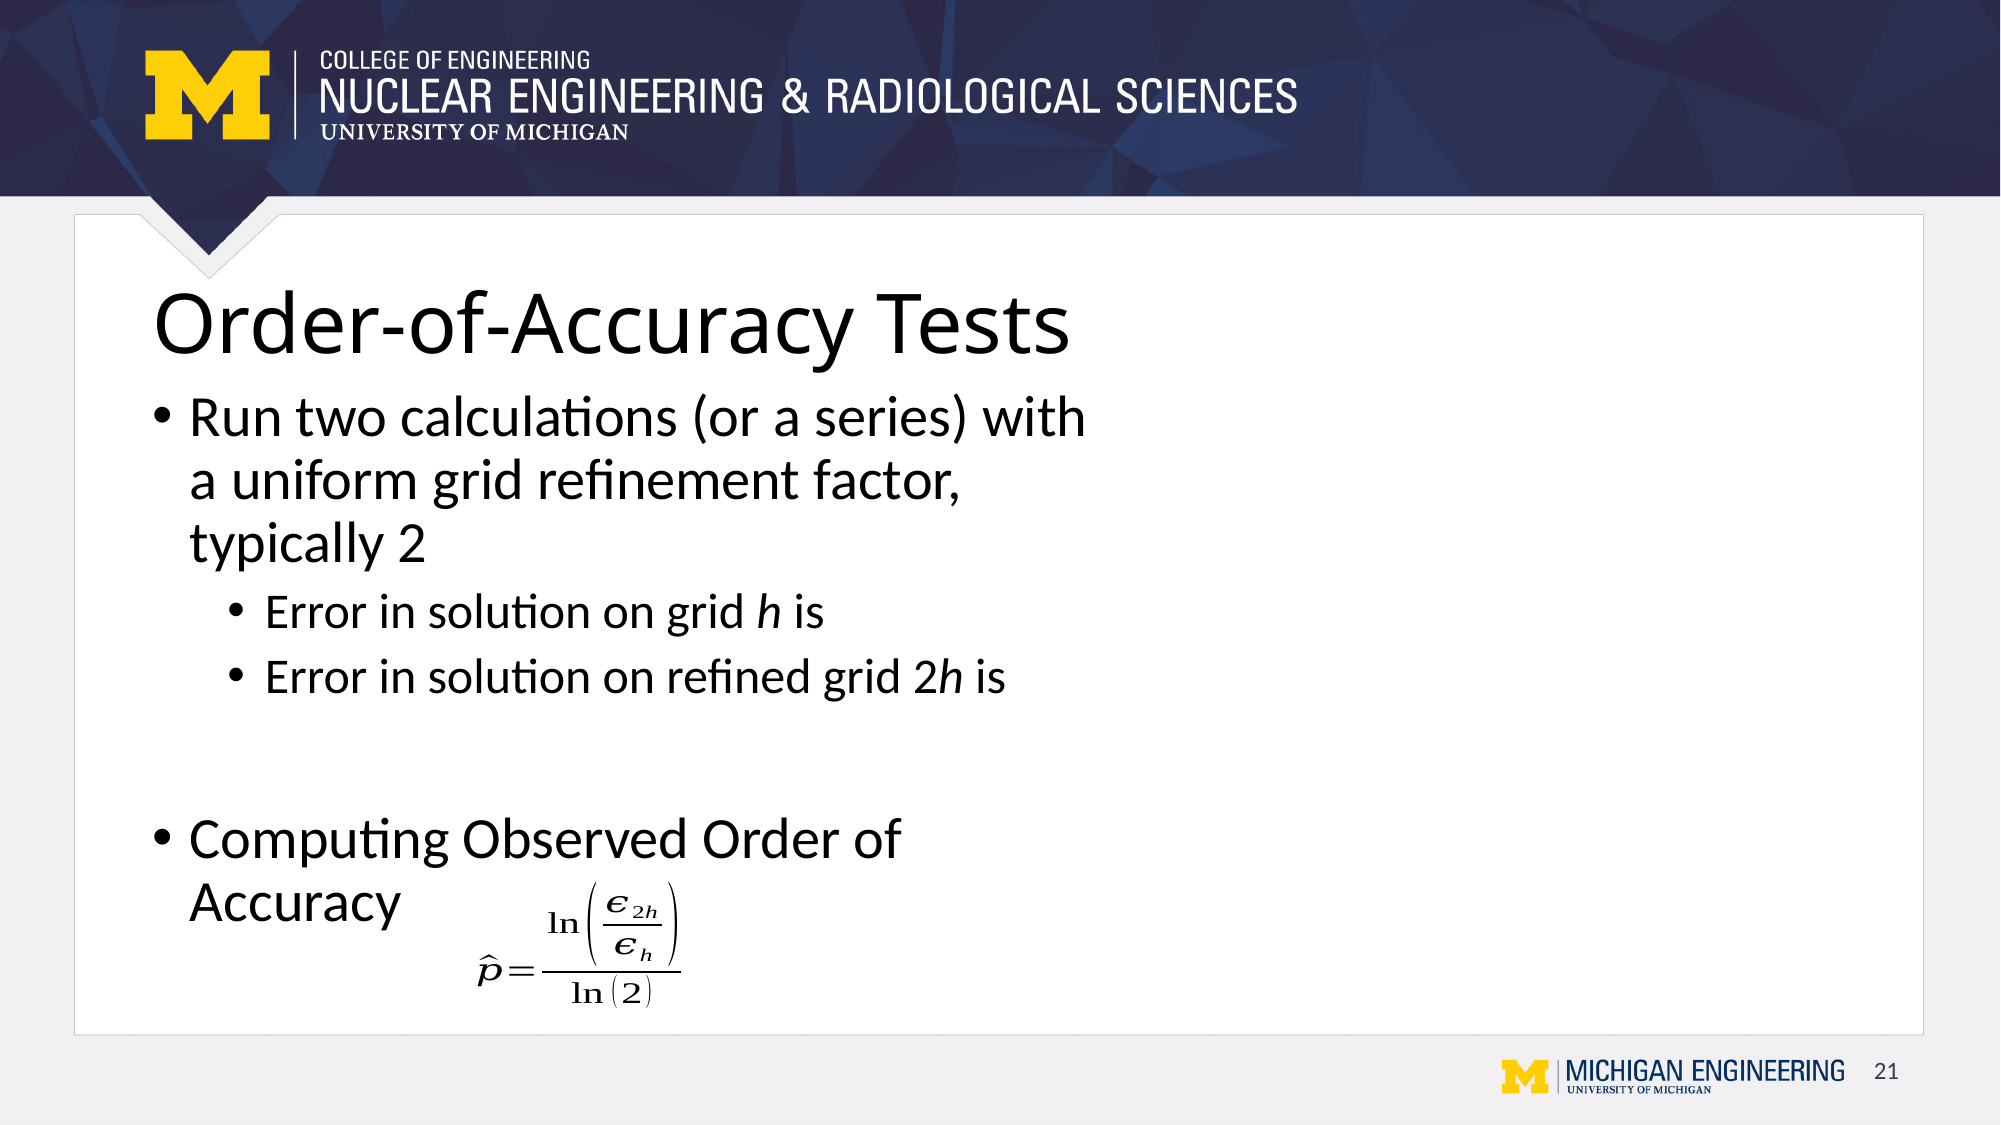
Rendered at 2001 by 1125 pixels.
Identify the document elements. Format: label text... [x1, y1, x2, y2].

title Order-of-Accuracy Tests [137, 273, 1863, 379]
picture [0, 0, 2001, 1125]
